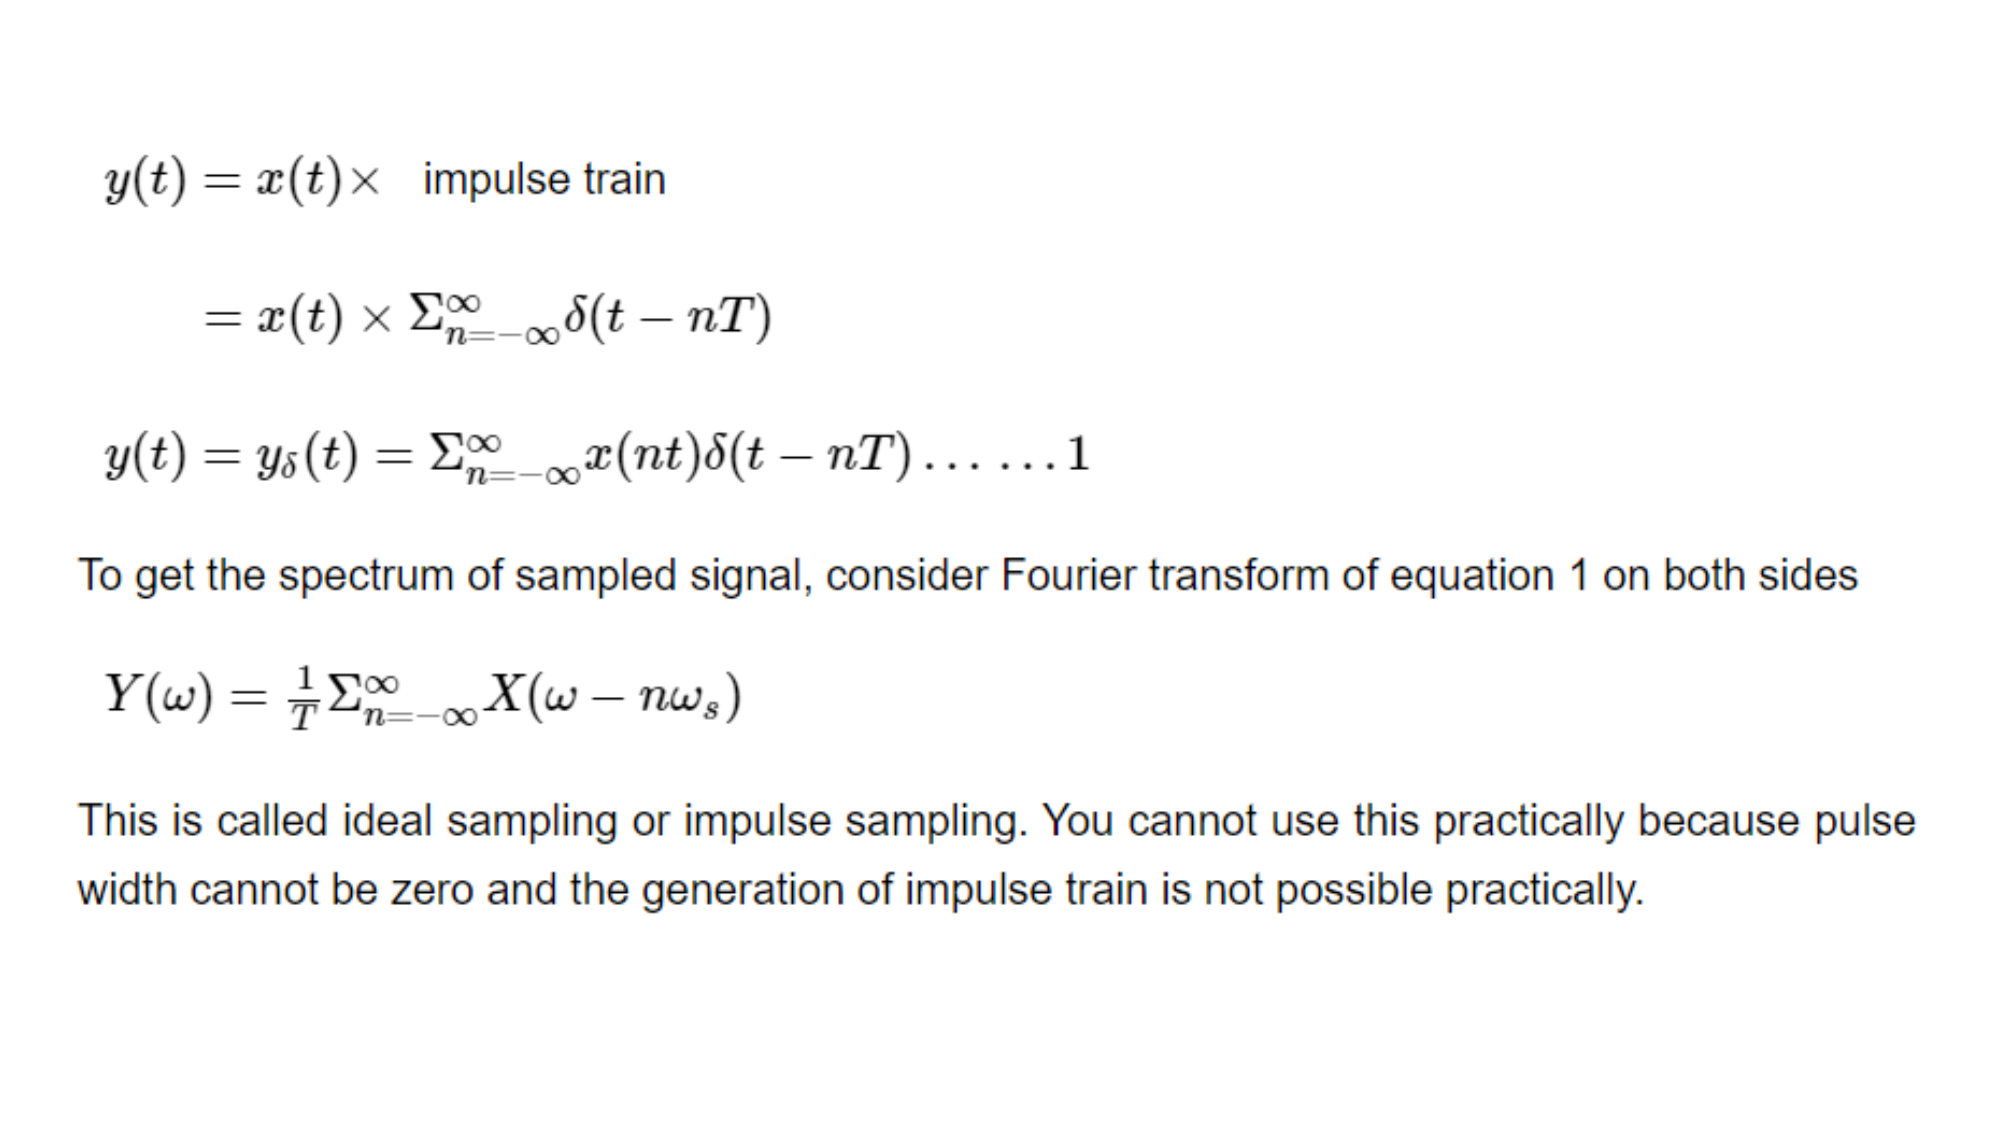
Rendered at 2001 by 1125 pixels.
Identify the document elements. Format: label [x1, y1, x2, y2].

picture [67, 132, 1932, 935]
